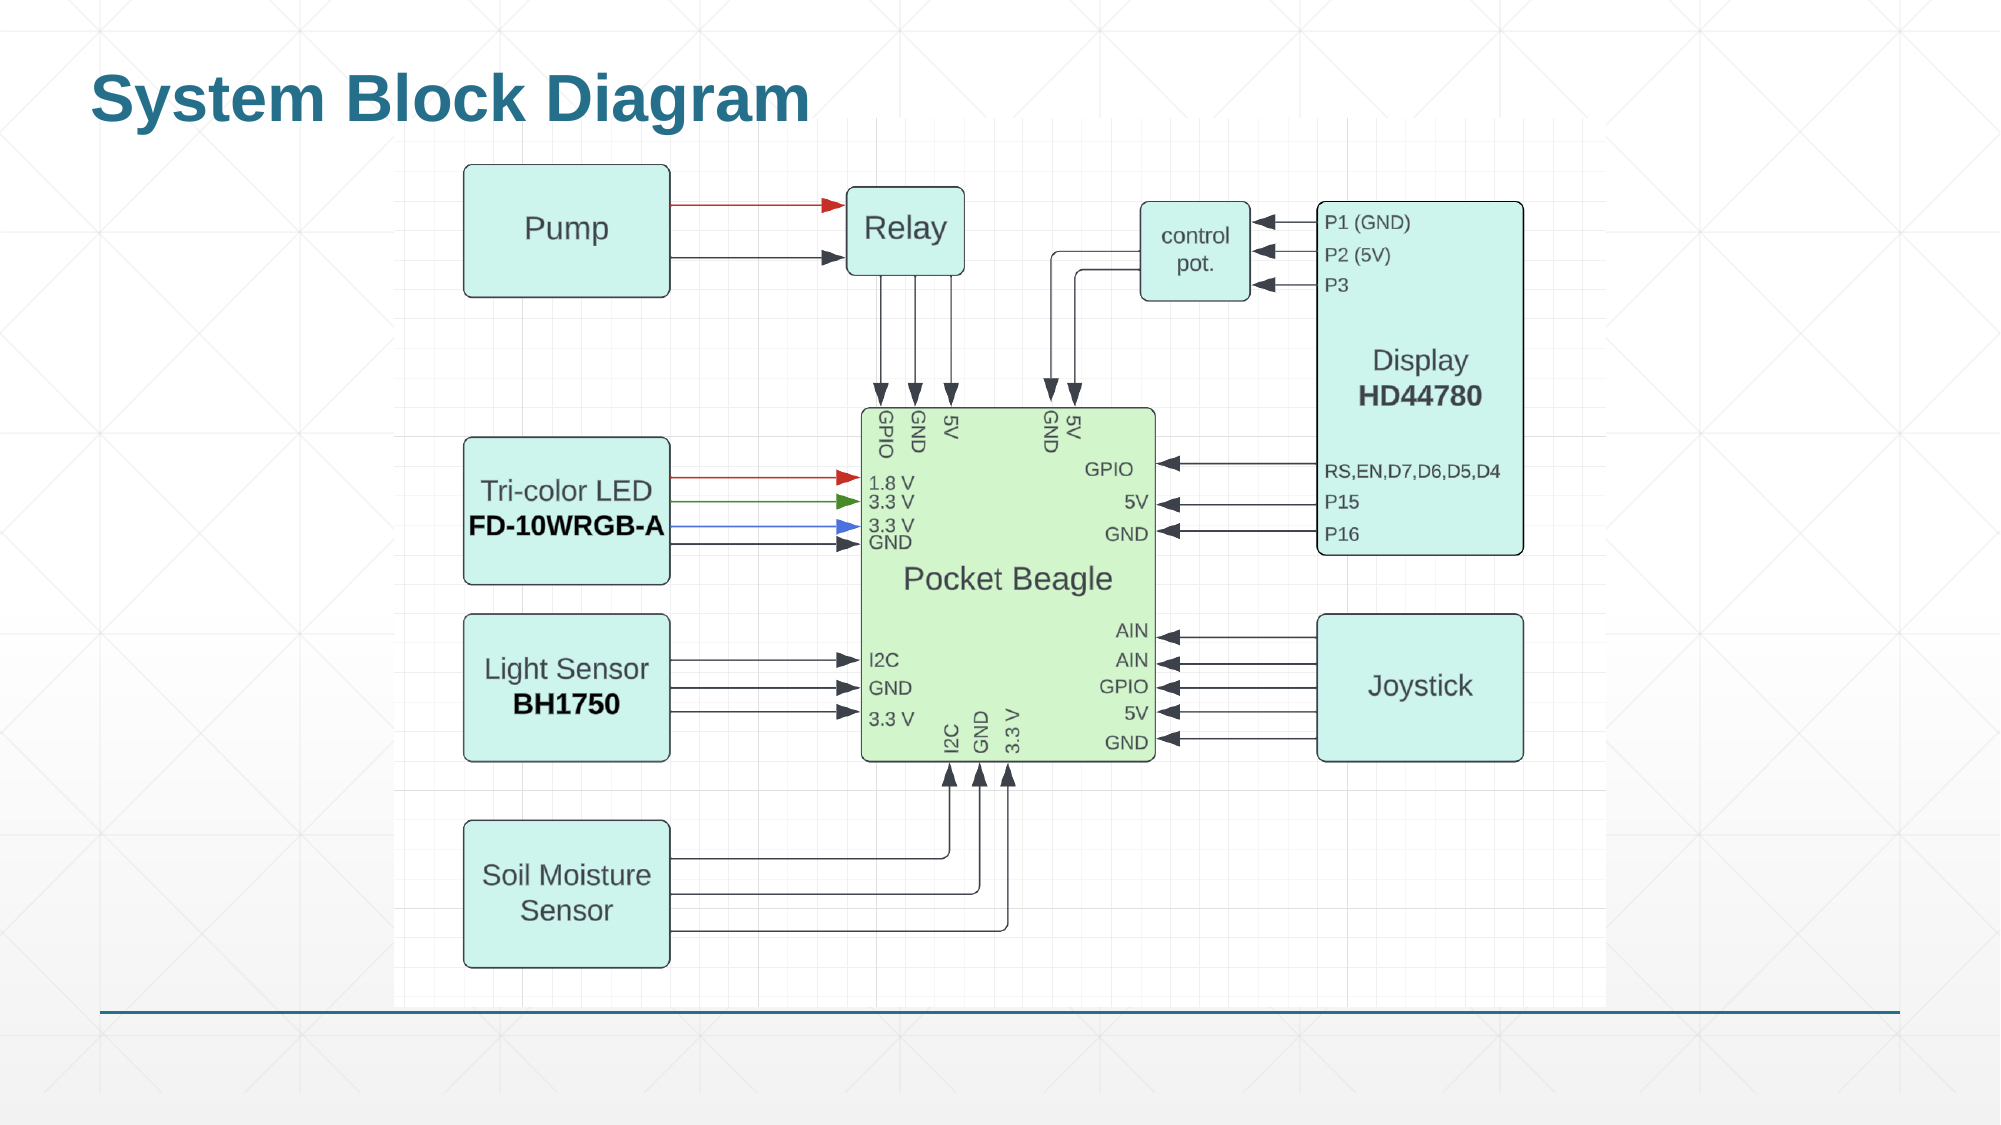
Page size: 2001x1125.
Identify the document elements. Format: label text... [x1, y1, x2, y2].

title System Block Diagram [75, 0, 1875, 144]
picture [394, 118, 1606, 1007]
